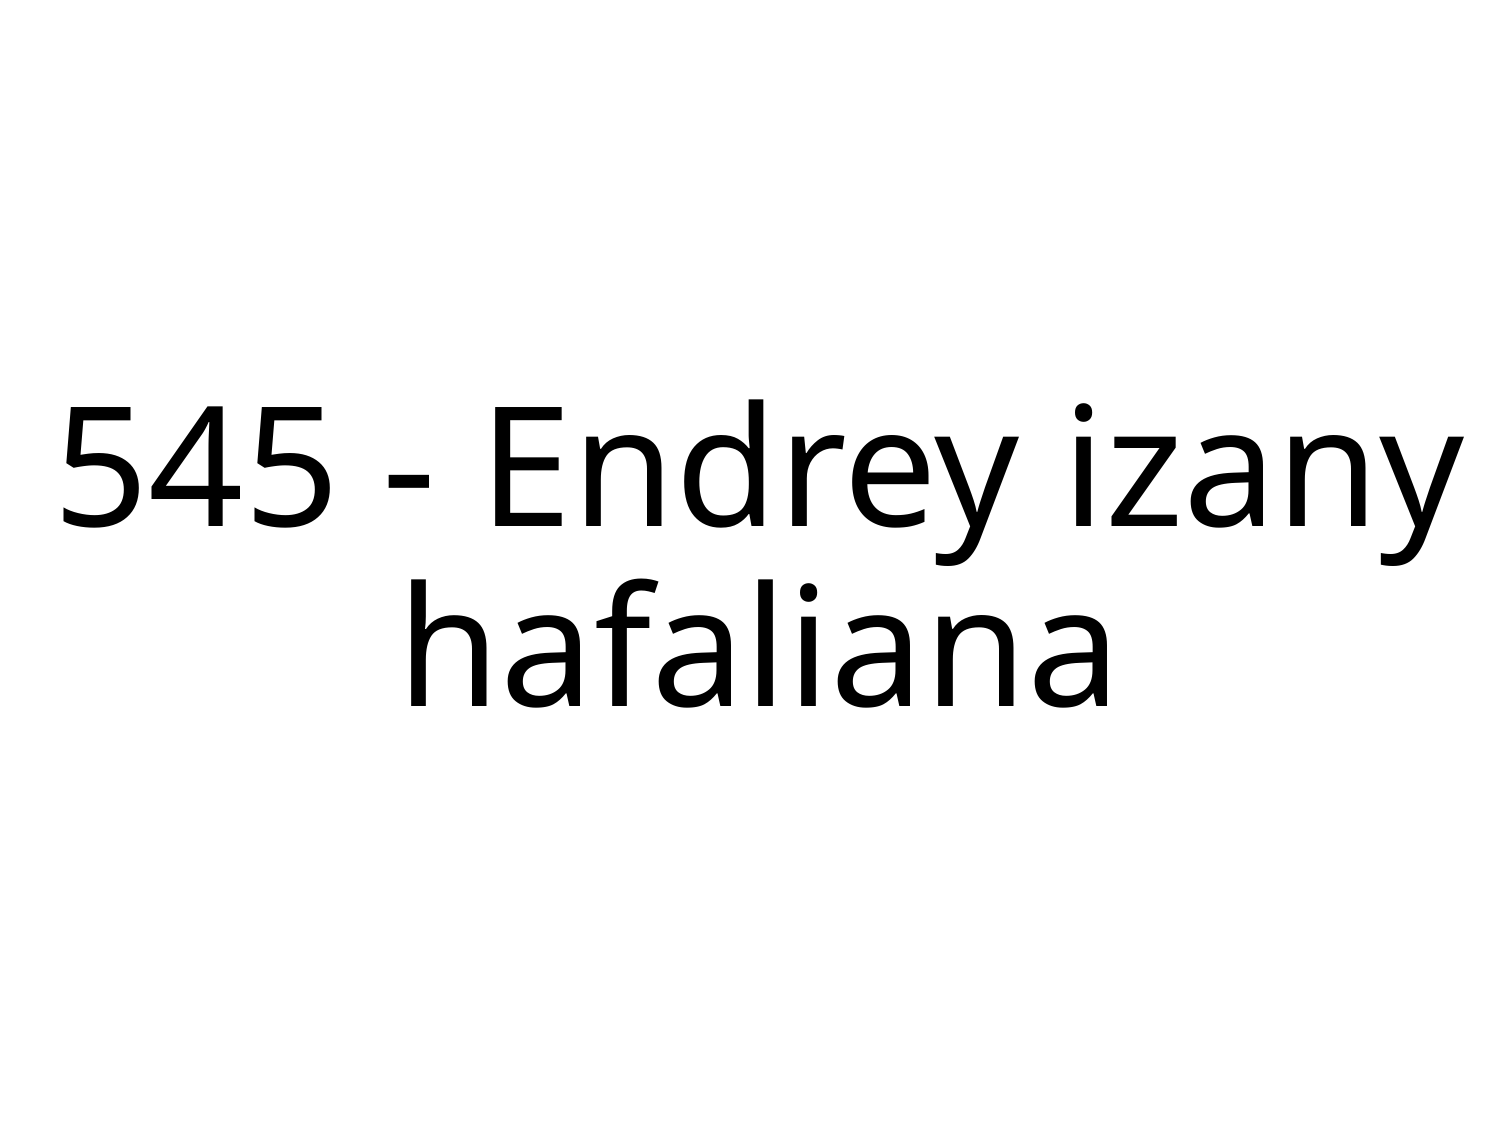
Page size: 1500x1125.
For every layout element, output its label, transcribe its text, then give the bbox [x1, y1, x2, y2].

title 545 - Endrey izany hafaliana [0, 453, 1500, 672]
